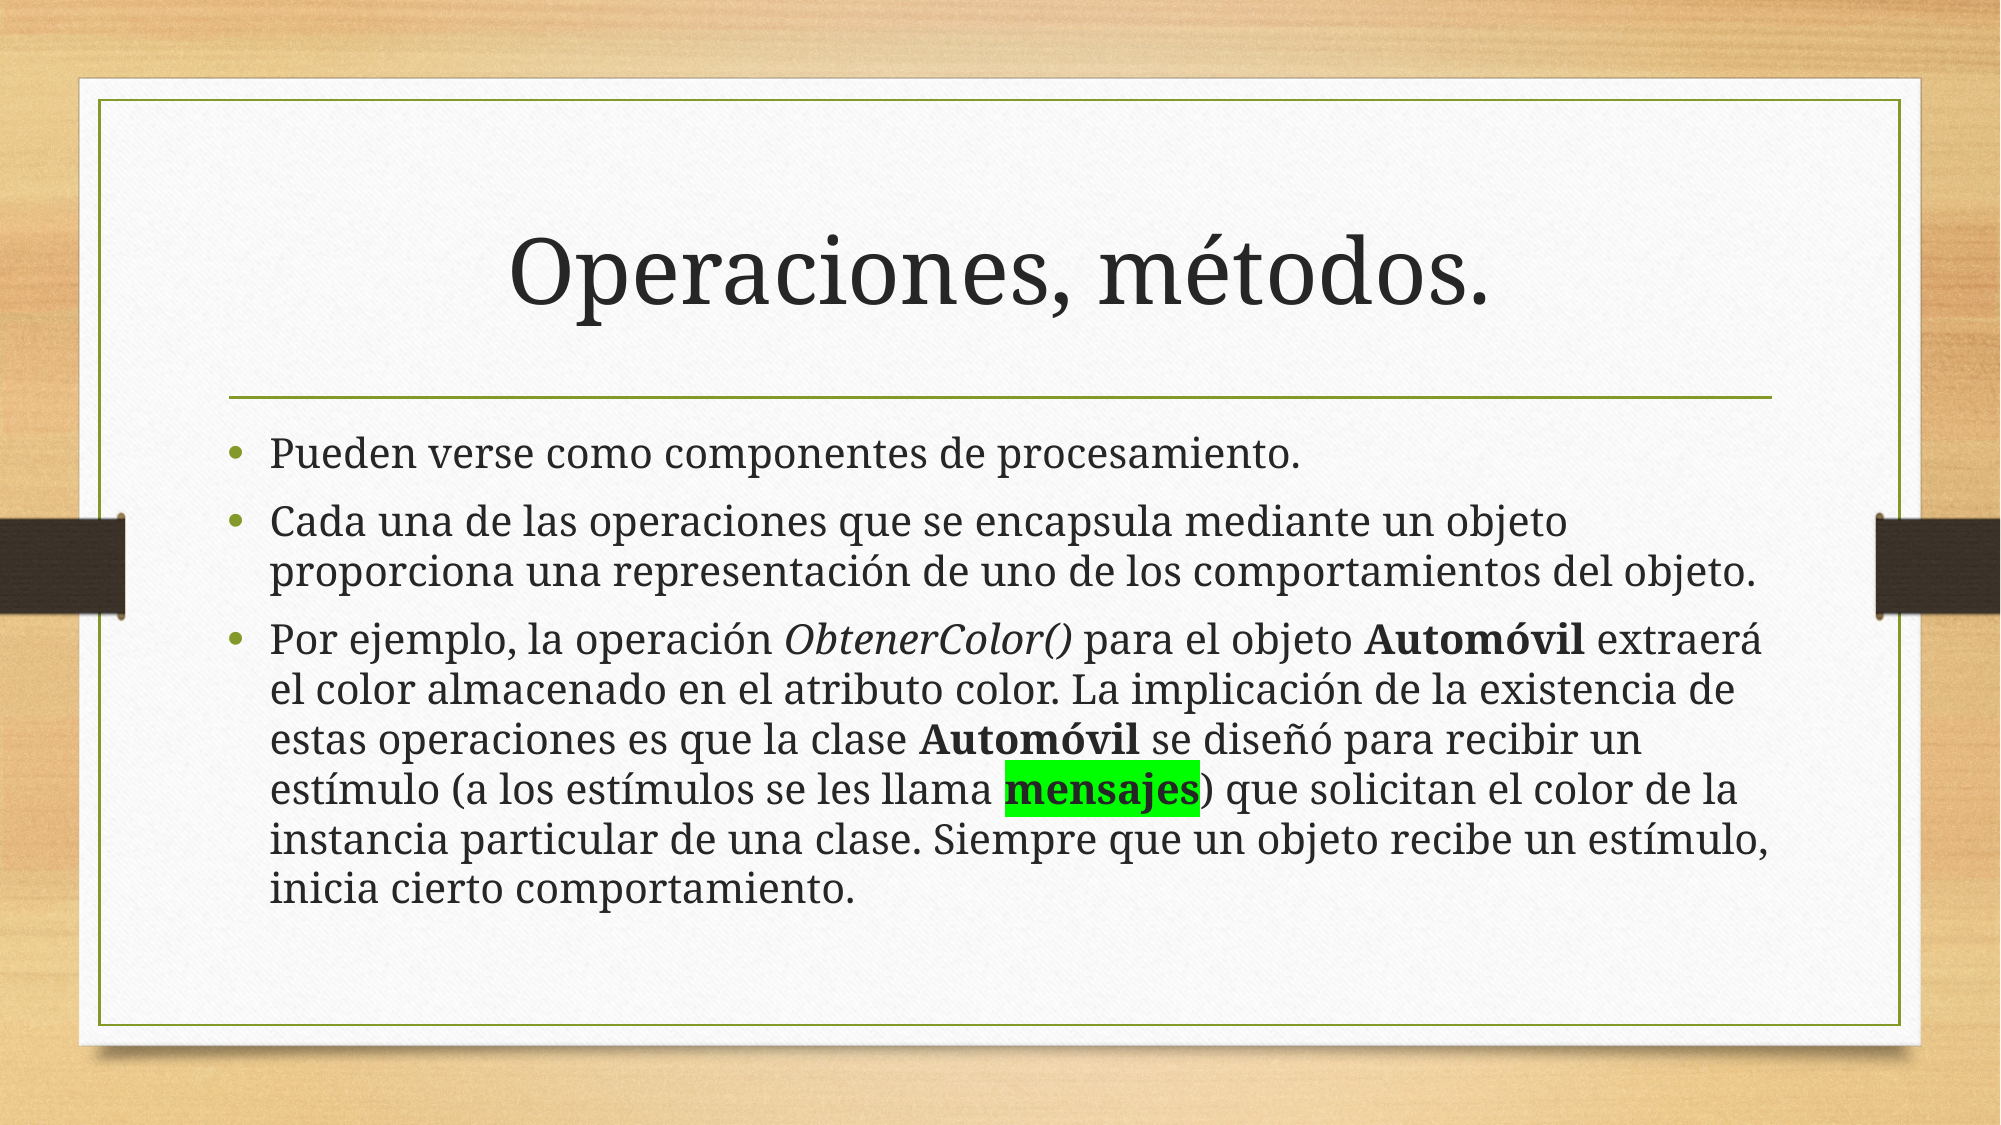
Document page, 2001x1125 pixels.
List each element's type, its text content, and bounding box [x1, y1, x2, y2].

list Pueden verse como componentes de procesamiento. Cada una de las operaciones que se encapsula mediante un objeto proporciona una representación de uno de los comportamientos del objeto. Por ejemplo, la operación ObtenerColor() para el objeto Automóvil extraerá el color almacenado en el atributo color. La implicación de la existencia de estas operaciones es que la clase Automóvil se diseñó para recibir un estímulo (a los estímulos se les llama mensajes) que solicitan el color de la instancia particular de una clase. Siempre que un objeto recibe un estímulo, inicia cierto comportamiento. [212, 419, 1788, 964]
title Operaciones, métodos. [212, 161, 1788, 375]
picture [0, 0, 2001, 1125]
